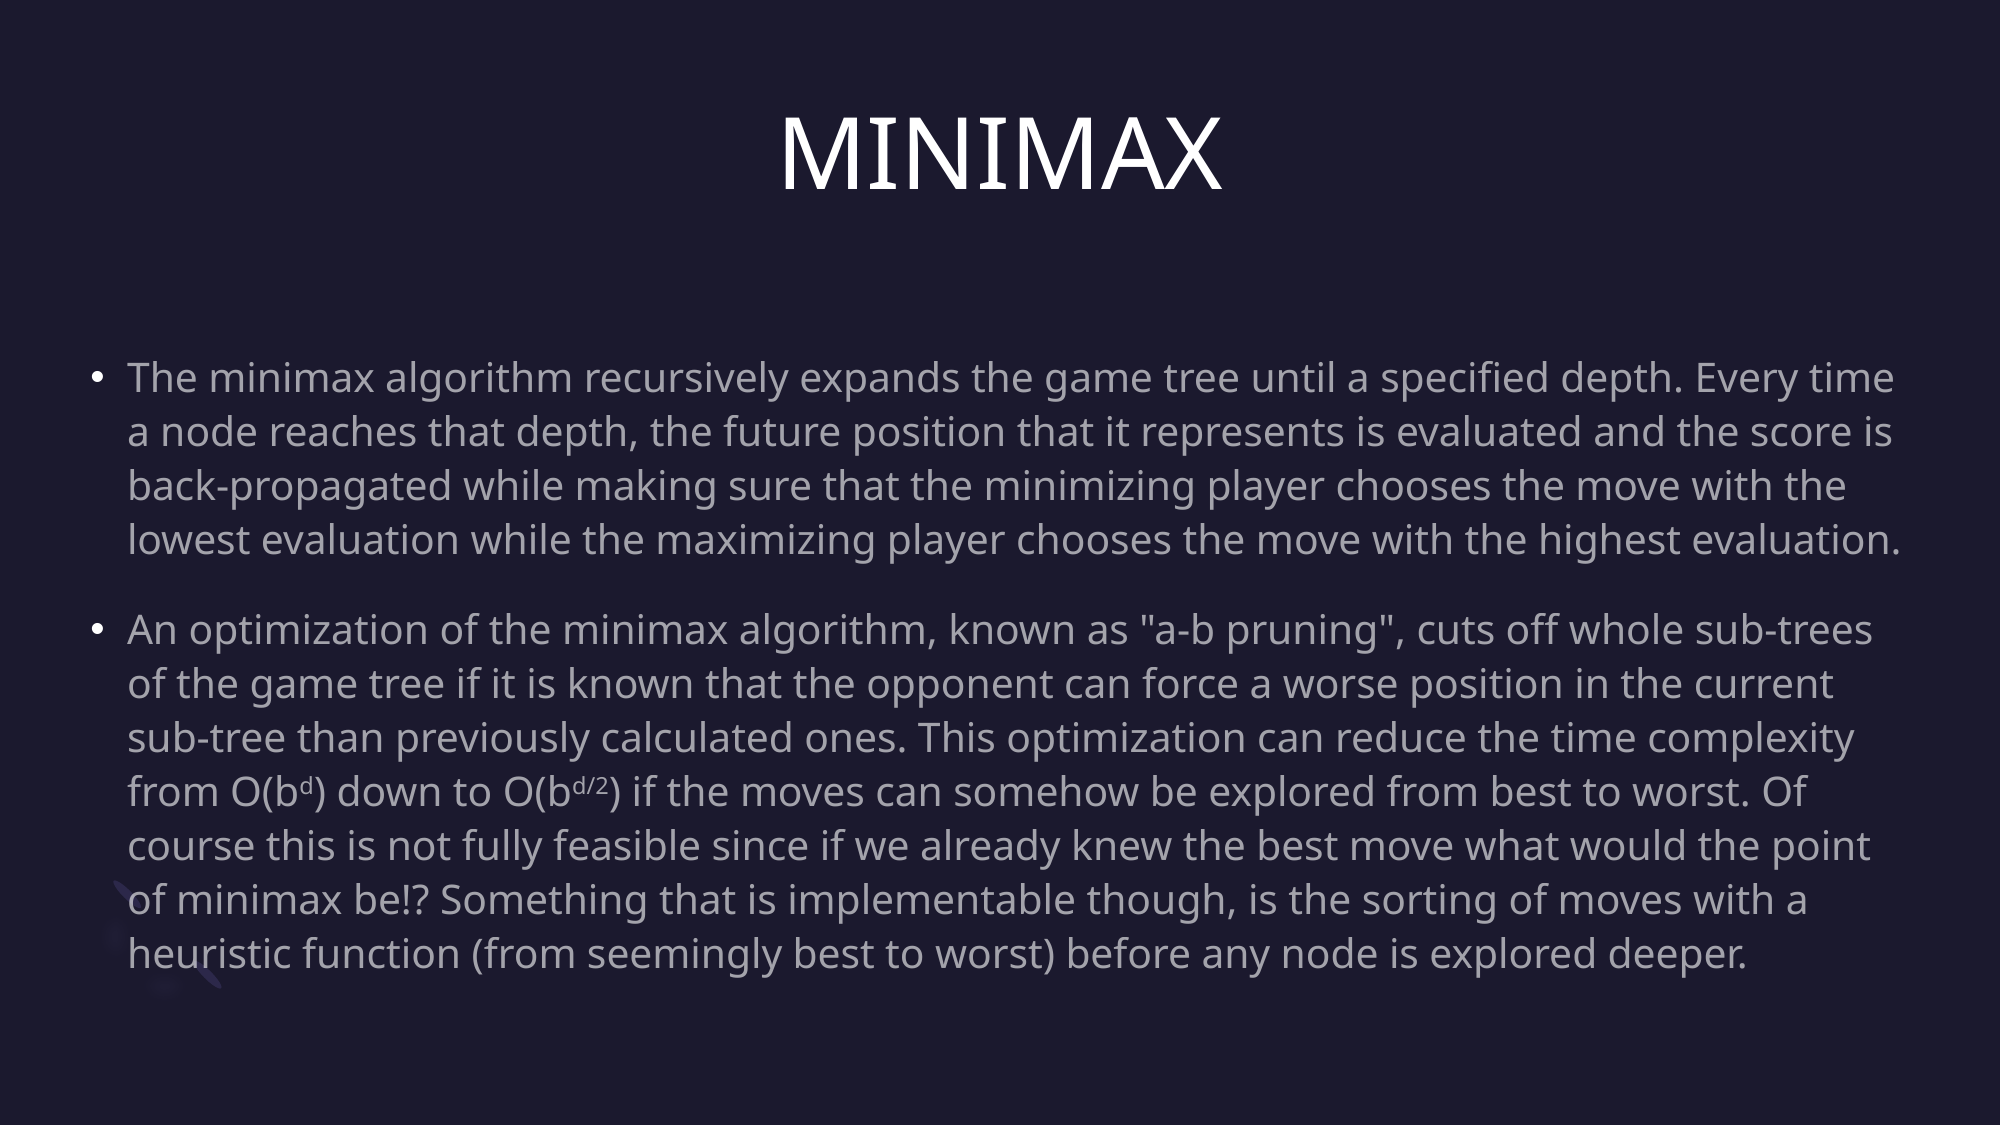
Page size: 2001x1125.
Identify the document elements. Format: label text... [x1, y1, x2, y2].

title MINIMAX [90, 90, 1910, 309]
list The minimax algorithm recursively expands the game tree until a specified depth. Every time a node reaches that depth, the future position that it represents is evaluated and the score is back-propagated while making sure that the minimizing player chooses the move with the lowest evaluation while the maximizing player chooses the move with the highest evaluation. An optimization of the minimax algorithm, known as "a-b pruning", cuts off whole sub-trees of the game tree if it is known that the opponent can force a worse position in the current sub-tree than previously calculated ones. This optimization can reduce the time complexity from O(bd) down to O(bd/2) if the moves can somehow be explored from best to worst. Of course this is not fully feasible since if we already knew the best move what would the point of minimax be!? Something that is implementable though, is the sorting of moves with a heuristic function (from seemingly best to worst) before any node is explored deeper. [90, 346, 1910, 1000]
